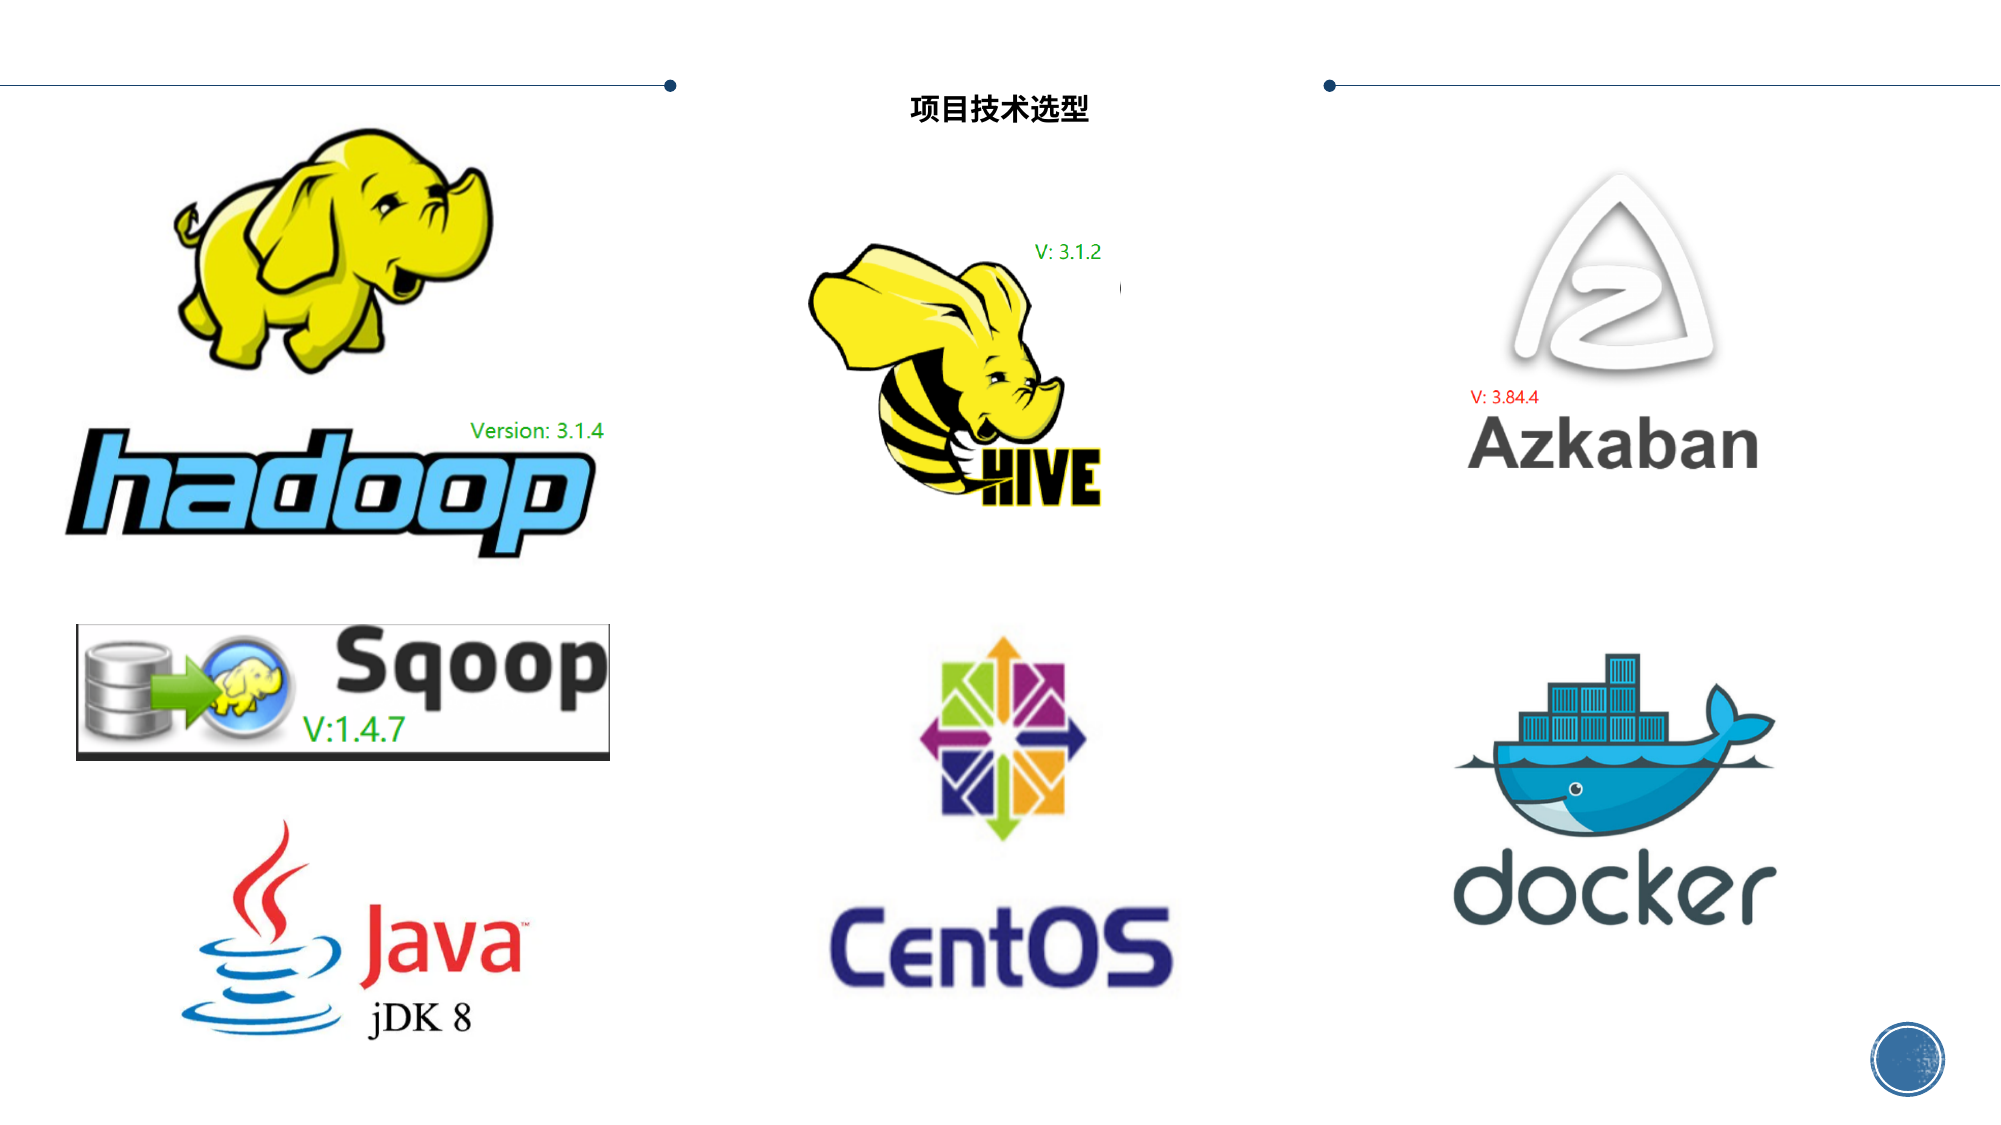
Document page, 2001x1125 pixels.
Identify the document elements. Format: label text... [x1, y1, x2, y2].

picture [55, 111, 609, 575]
picture [1430, 642, 1795, 929]
picture [811, 608, 1189, 1007]
picture [76, 624, 610, 761]
picture [1430, 156, 1778, 481]
title 项目技术选型 [20, 86, 1982, 178]
picture [808, 234, 1121, 518]
picture [171, 810, 549, 1047]
